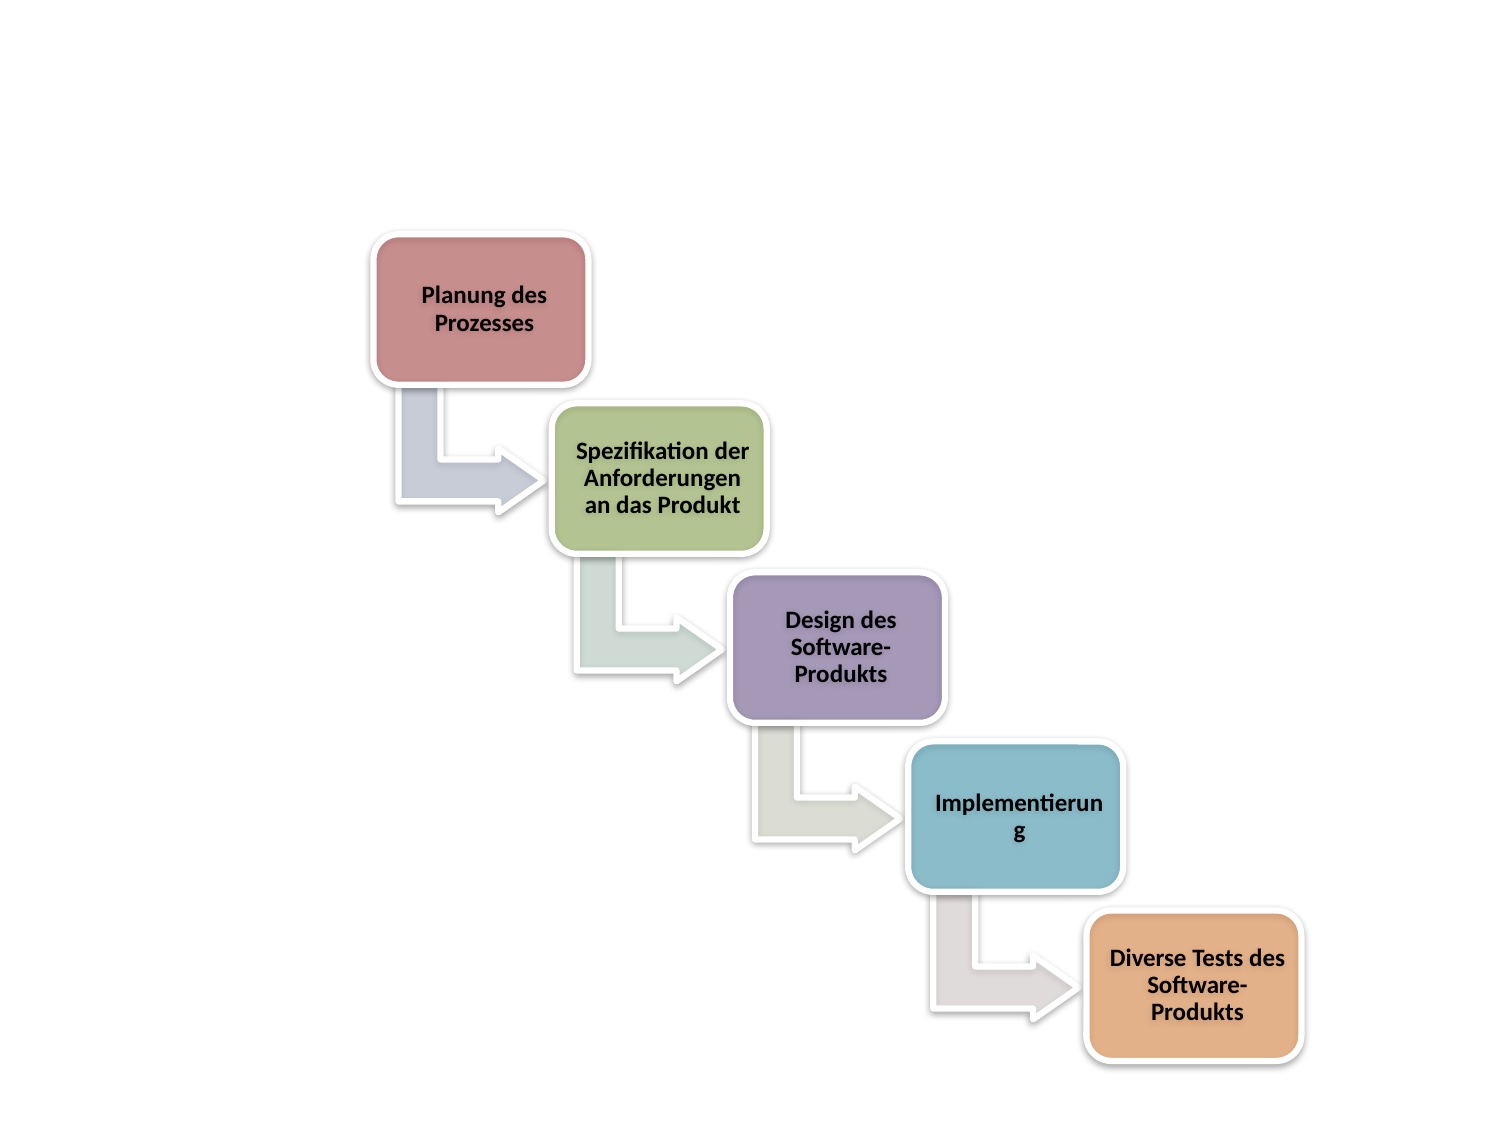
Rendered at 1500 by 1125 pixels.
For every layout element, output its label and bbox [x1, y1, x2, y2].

text_box [249, 228, 1426, 1067]
